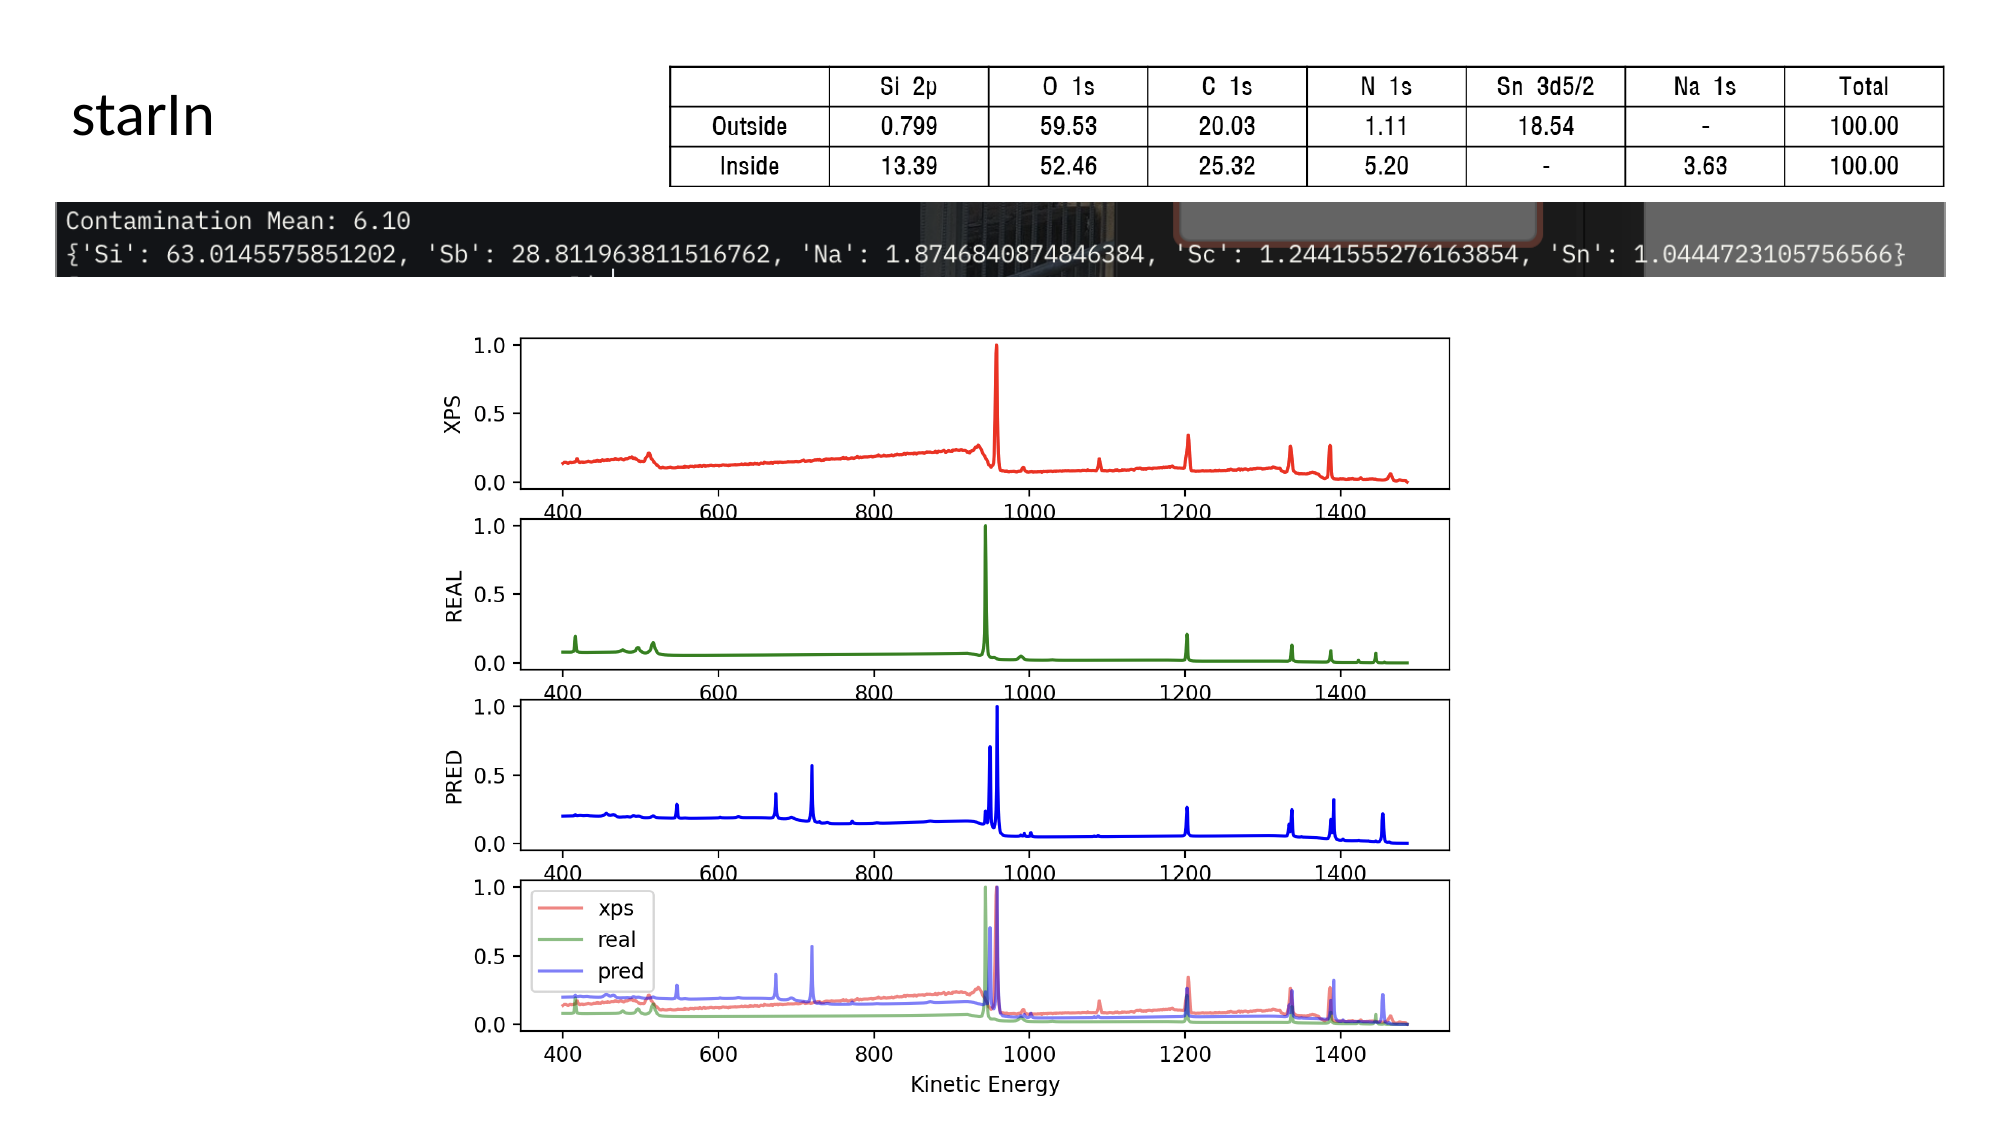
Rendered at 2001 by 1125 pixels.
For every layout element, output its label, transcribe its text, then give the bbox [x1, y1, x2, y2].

picture [55, 202, 1946, 277]
picture [410, 305, 1479, 1104]
text_box starIn [56, 65, 231, 156]
picture [669, 65, 1945, 194]
